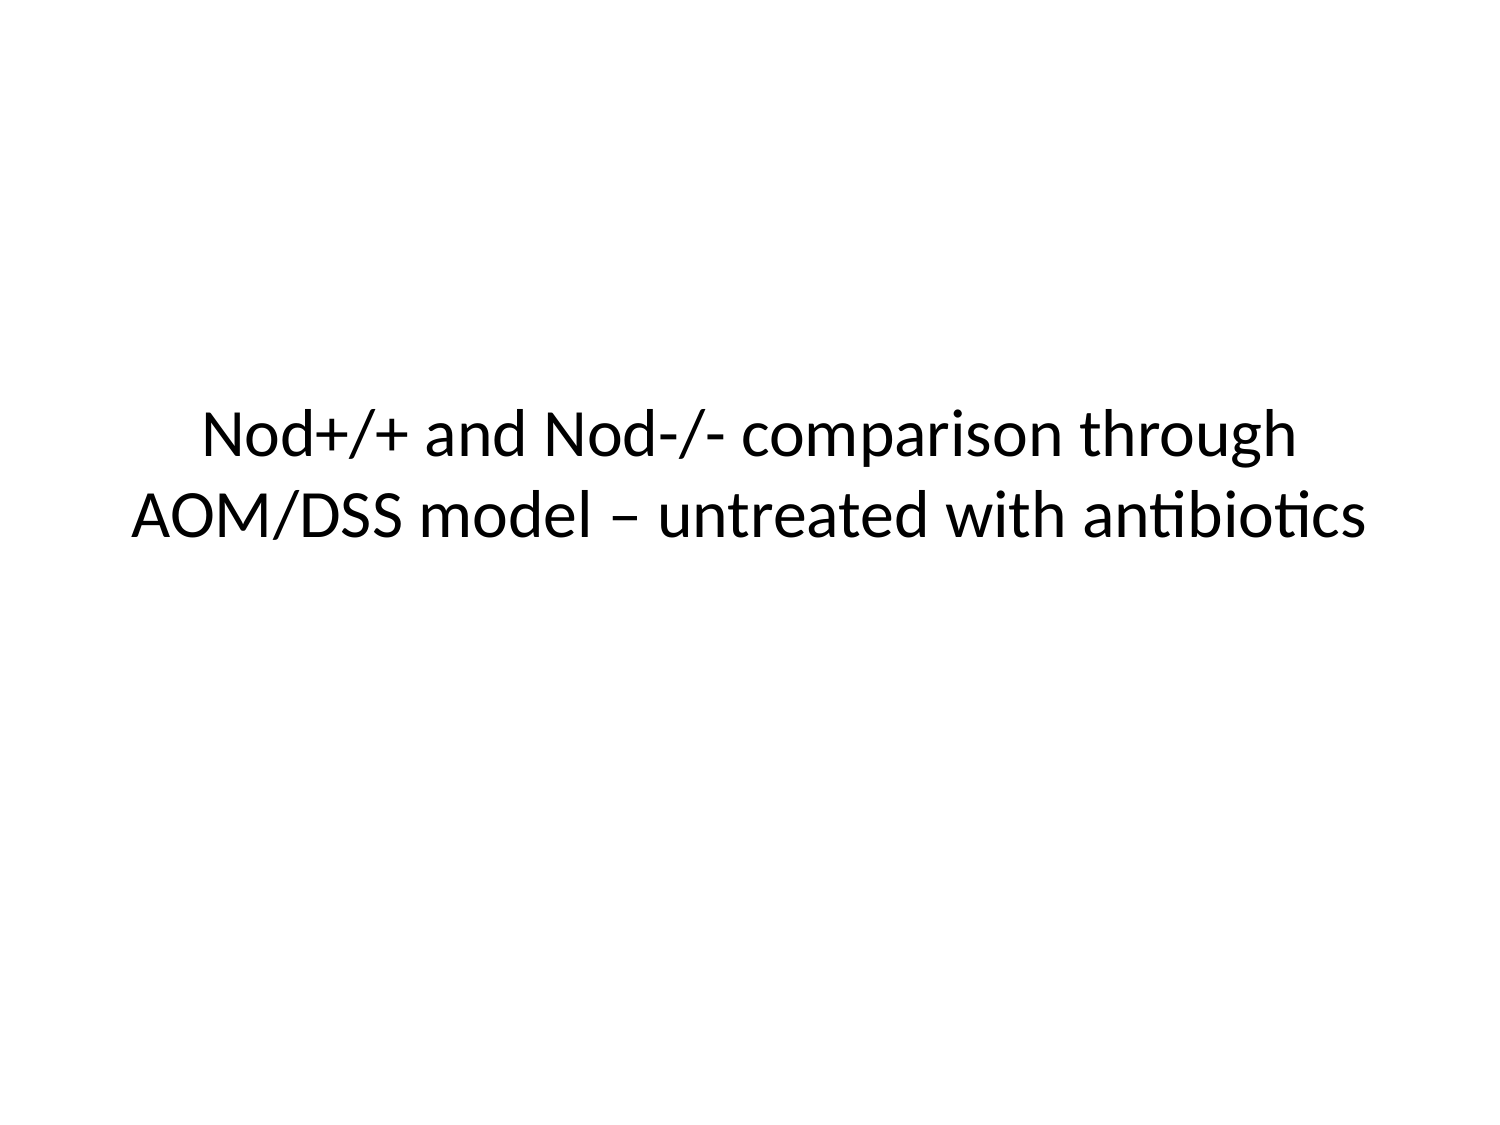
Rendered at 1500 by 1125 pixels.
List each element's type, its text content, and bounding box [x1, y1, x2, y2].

title Nod+/+ and Nod-/- comparison through AOM/DSS model – untreated with antibiotics [112, 349, 1388, 591]
